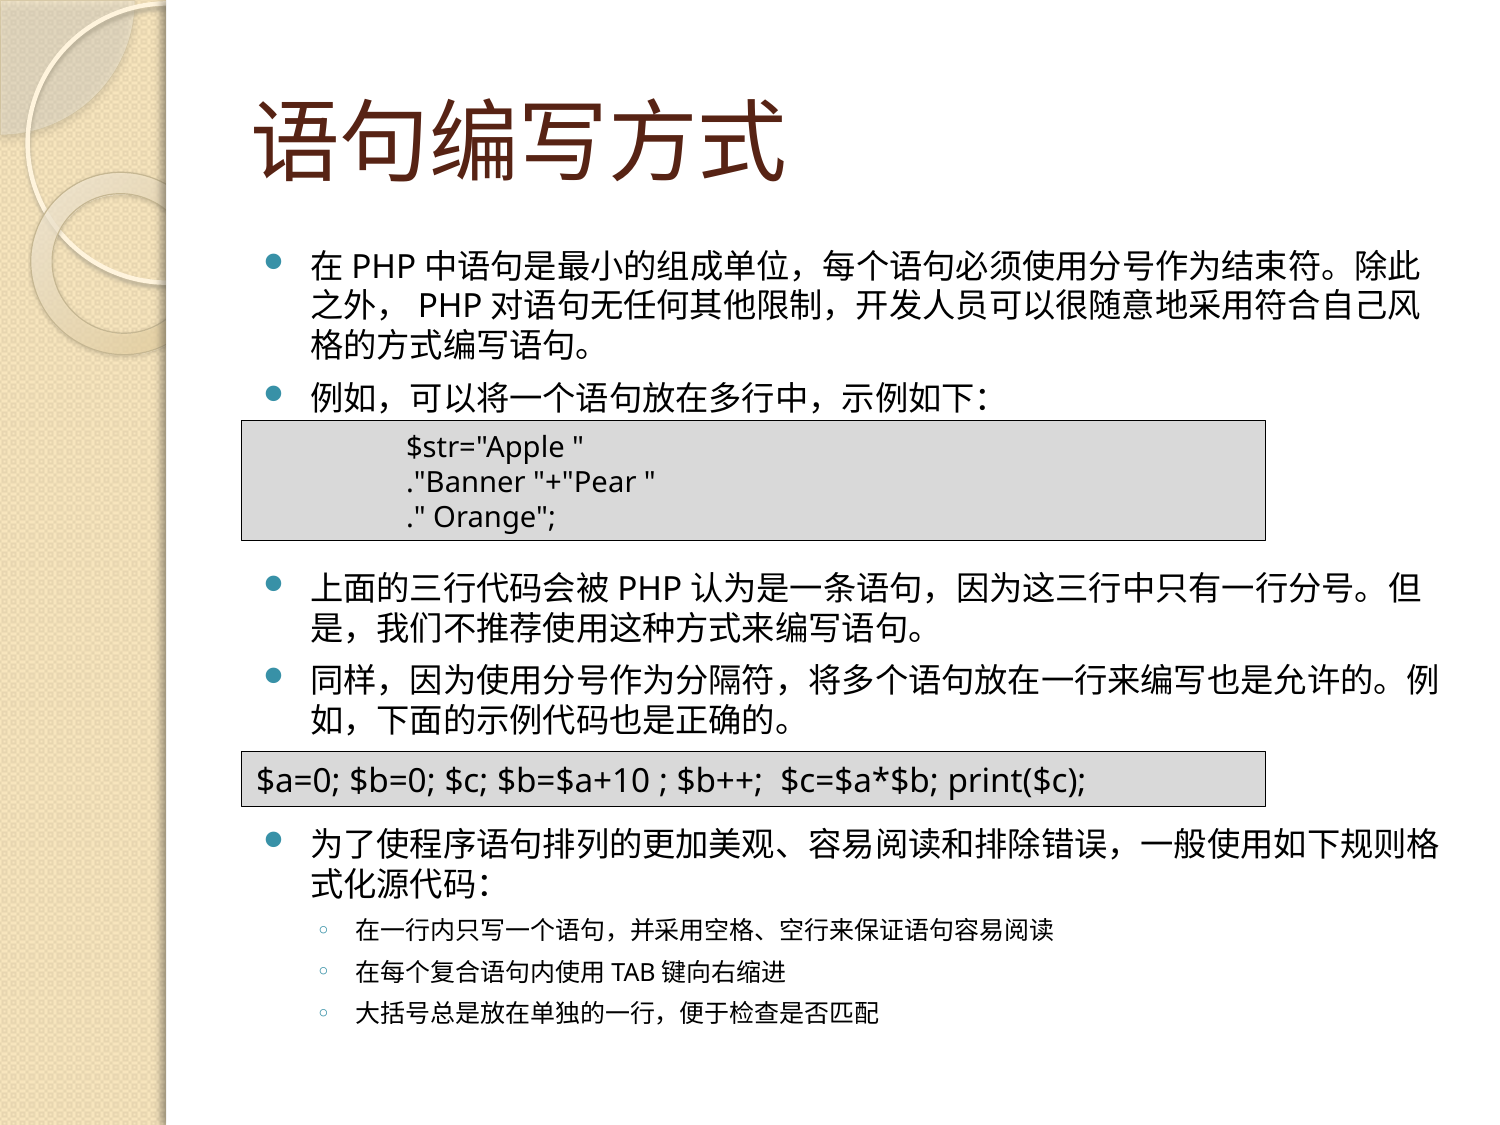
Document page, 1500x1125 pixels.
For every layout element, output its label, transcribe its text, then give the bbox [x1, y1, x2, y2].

text_box $a=0; $b=0; $c; $b=$a+10 ; $b++; $c=$a*$b; print($c); [241, 751, 1266, 807]
text_box $str="Apple " ."Banner "+"Pear " ." Orange"; [241, 420, 1266, 541]
text_box 上面的三行代码会被PHP认为是一条语句，因为这三行中只有一行分号。但是，我们不推荐使用这种方式来编写语句。 同样，因为使用分号作为分隔符，将多个语句放在一行来编写也是允许的。例如，下面的示例代码也是正确的。 [235, 559, 1466, 779]
text_box 为了使程序语句排列的更加美观、容易阅读和排除错误，一般使用如下规则格式化源代码： 在一行内只写一个语句，并采用空格、空行来保证语句容易阅读 在每个复合语句内使用TAB键向右缩进 大括号总是放在单独的一行，便于检查是否匹配 [235, 816, 1466, 1035]
title 语句编写方式 [235, 45, 1466, 233]
list 在PHP中语句是最小的组成单位，每个语句必须使用分号作为结束符。除此之外，PHP对语句无任何其他限制，开发人员可以很随意地采用符合自己风格的方式编写语句。 例如，可以将一个语句放在多行中，示例如下： [235, 237, 1466, 457]
